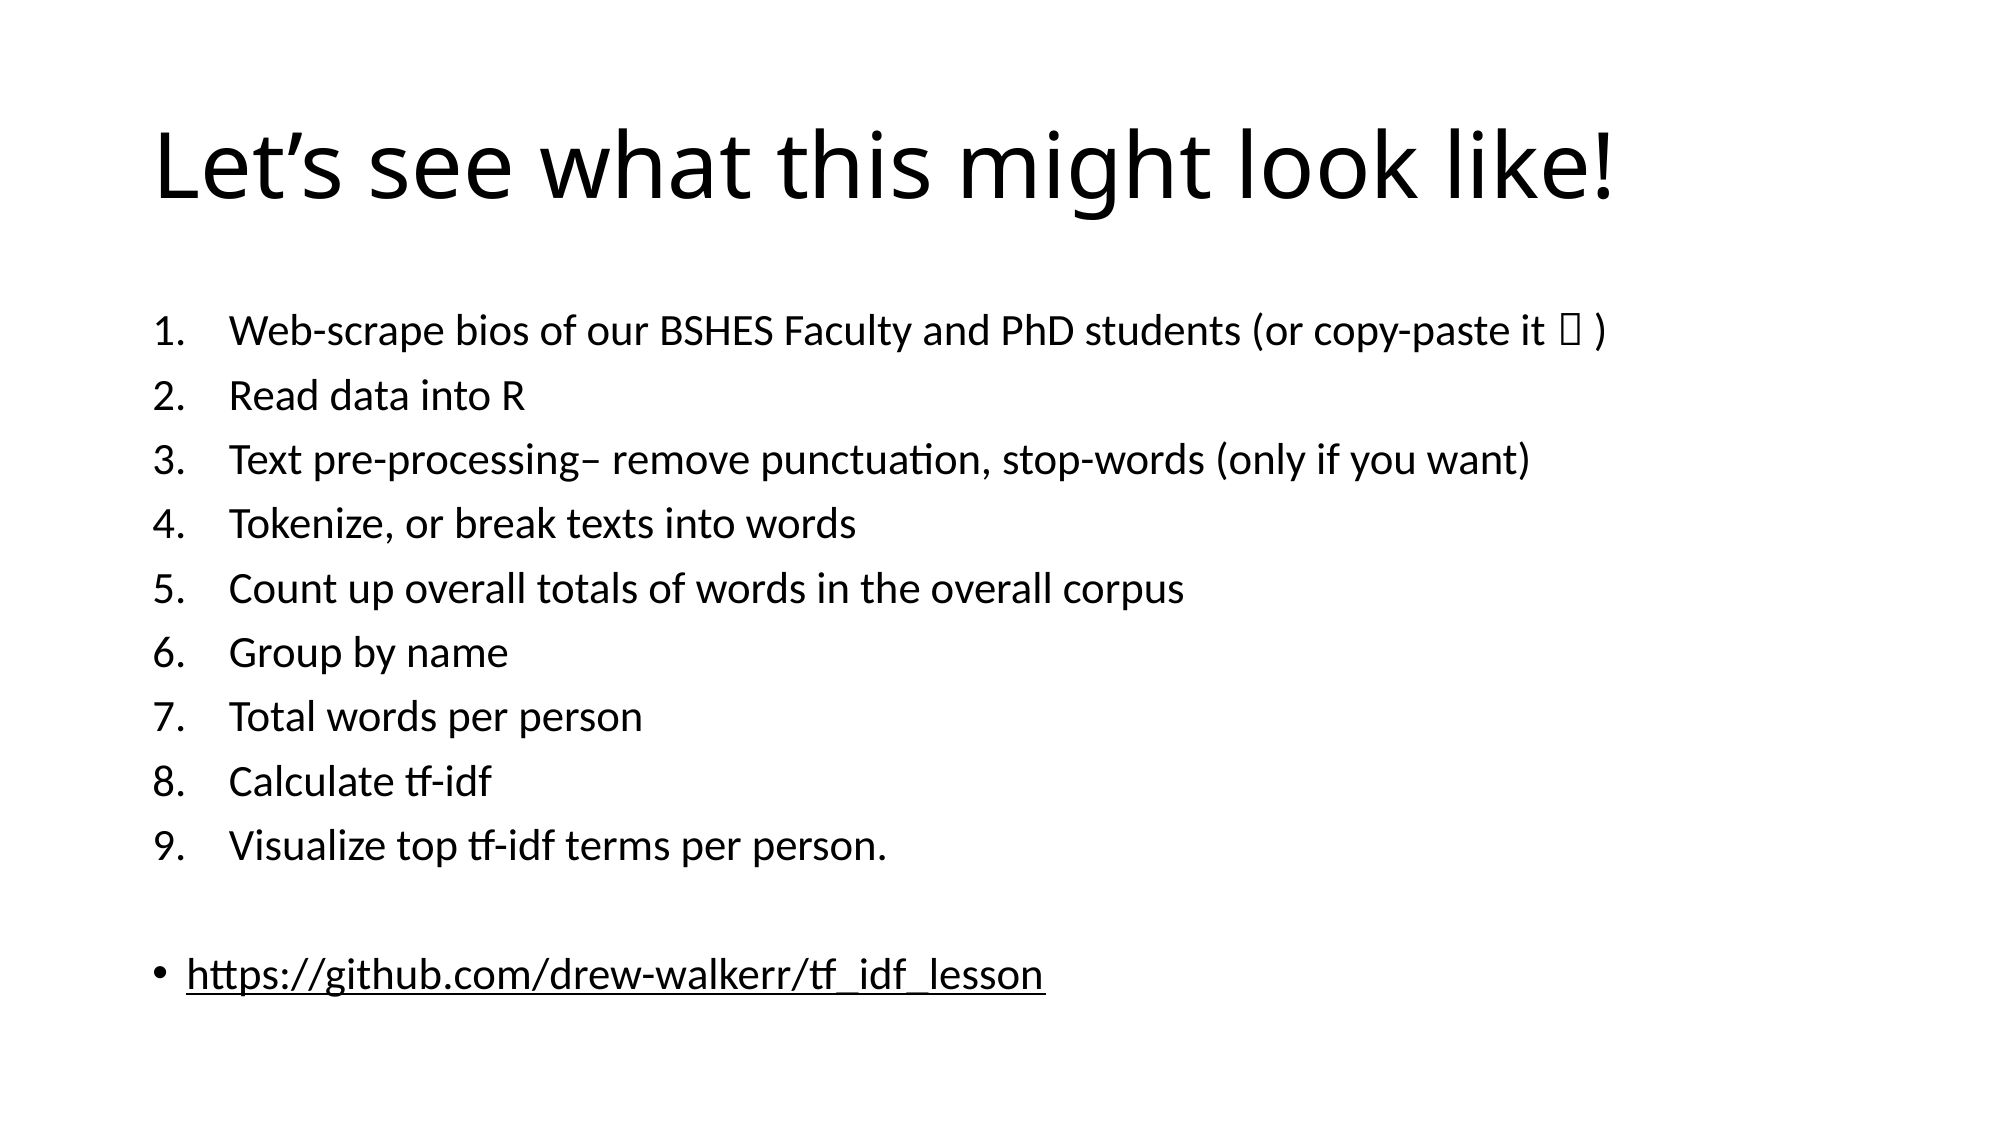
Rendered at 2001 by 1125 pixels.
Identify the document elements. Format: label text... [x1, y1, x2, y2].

title Let’s see what this might look like! [137, 59, 1863, 278]
list Web-scrape bios of our BSHES Faculty and PhD students (or copy-paste it  ) Read data into R Text pre-processing– remove punctuation, stop-words (only if you want) Tokenize, or break texts into words Count up overall totals of words in the overall corpus Group by name Total words per person Calculate tf-idf Visualize top tf-idf terms per person. https://github.com/drew-walkerr/tf_idf_lesson [137, 299, 1863, 1014]
